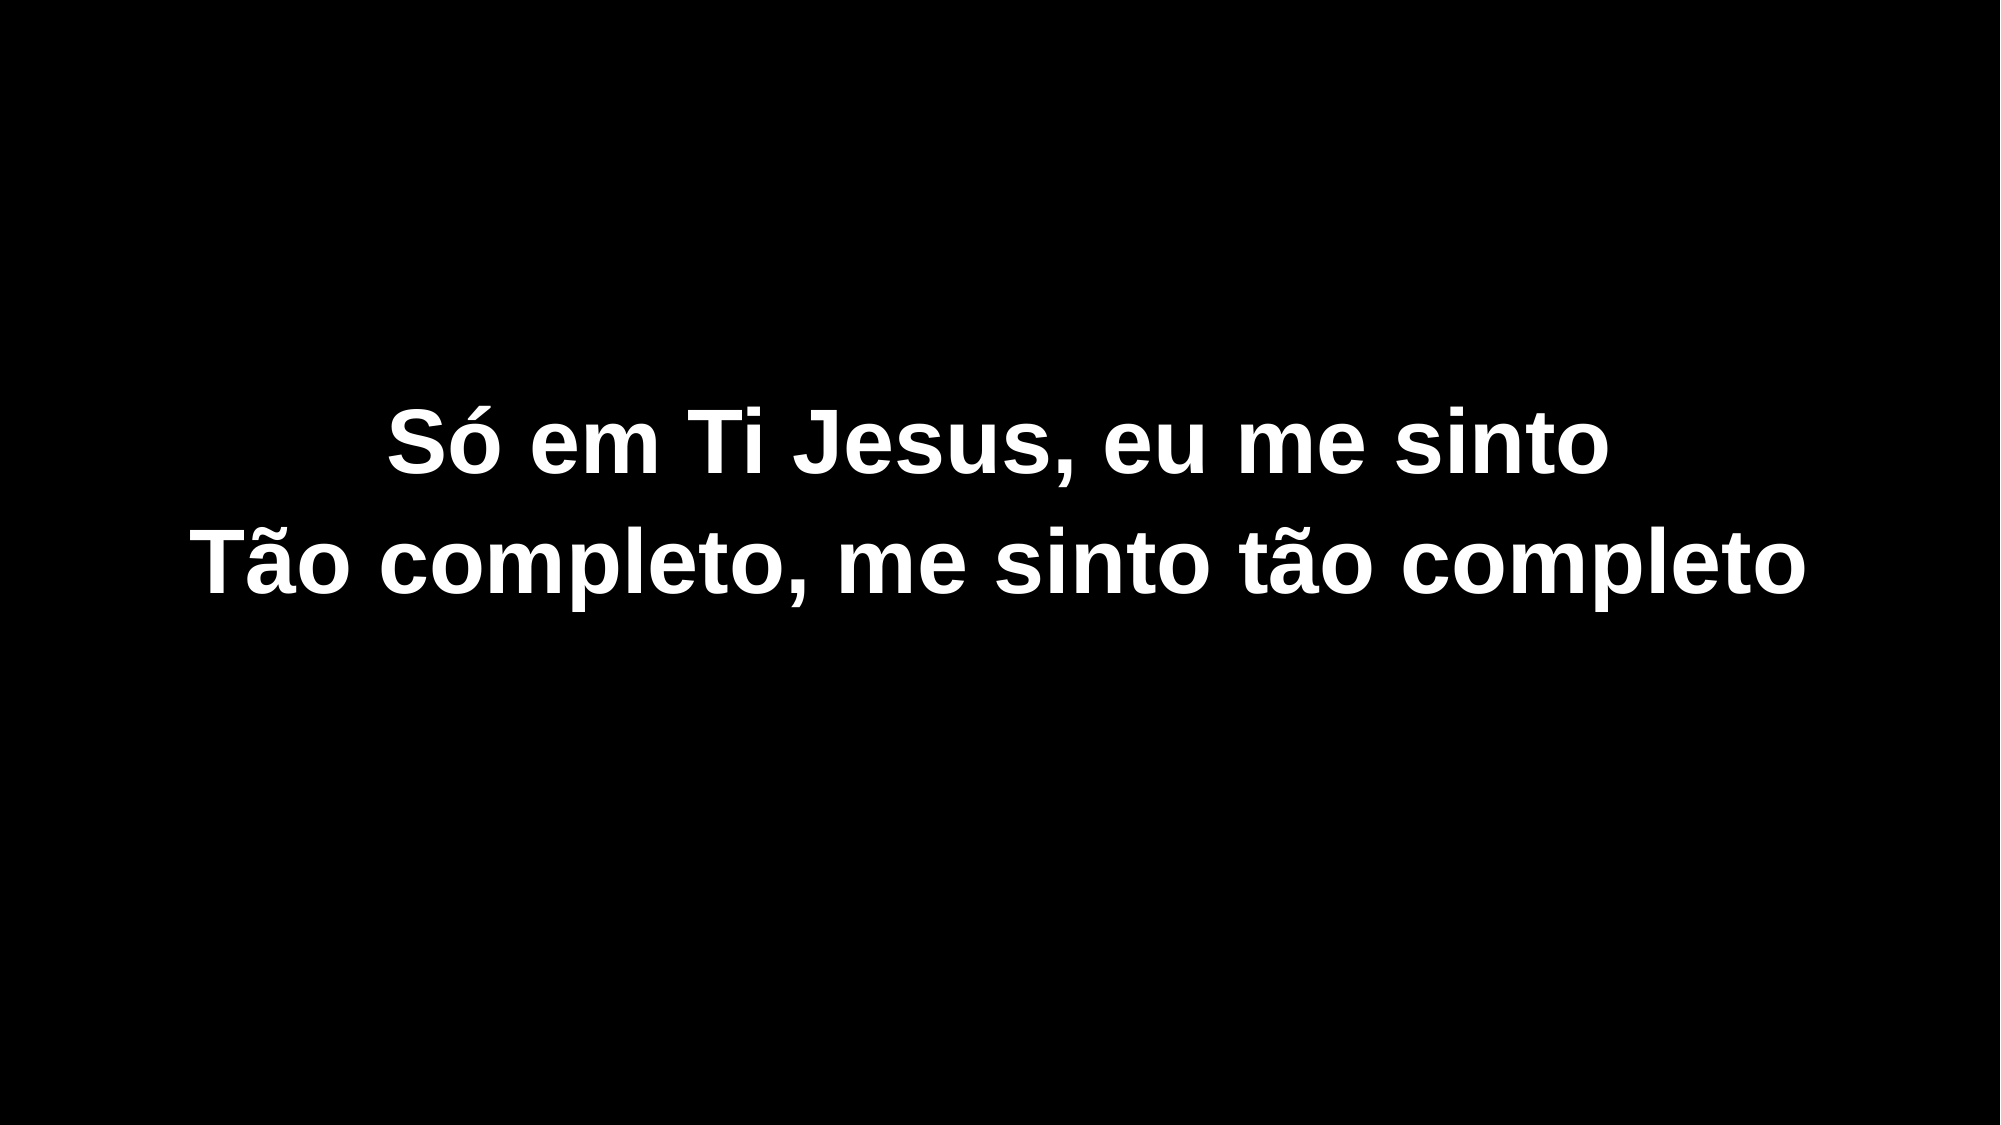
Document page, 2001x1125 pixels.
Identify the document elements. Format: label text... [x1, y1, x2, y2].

list Só em Ti Jesus, eu me sinto Tão completo, me sinto tão completo [137, 387, 1863, 966]
